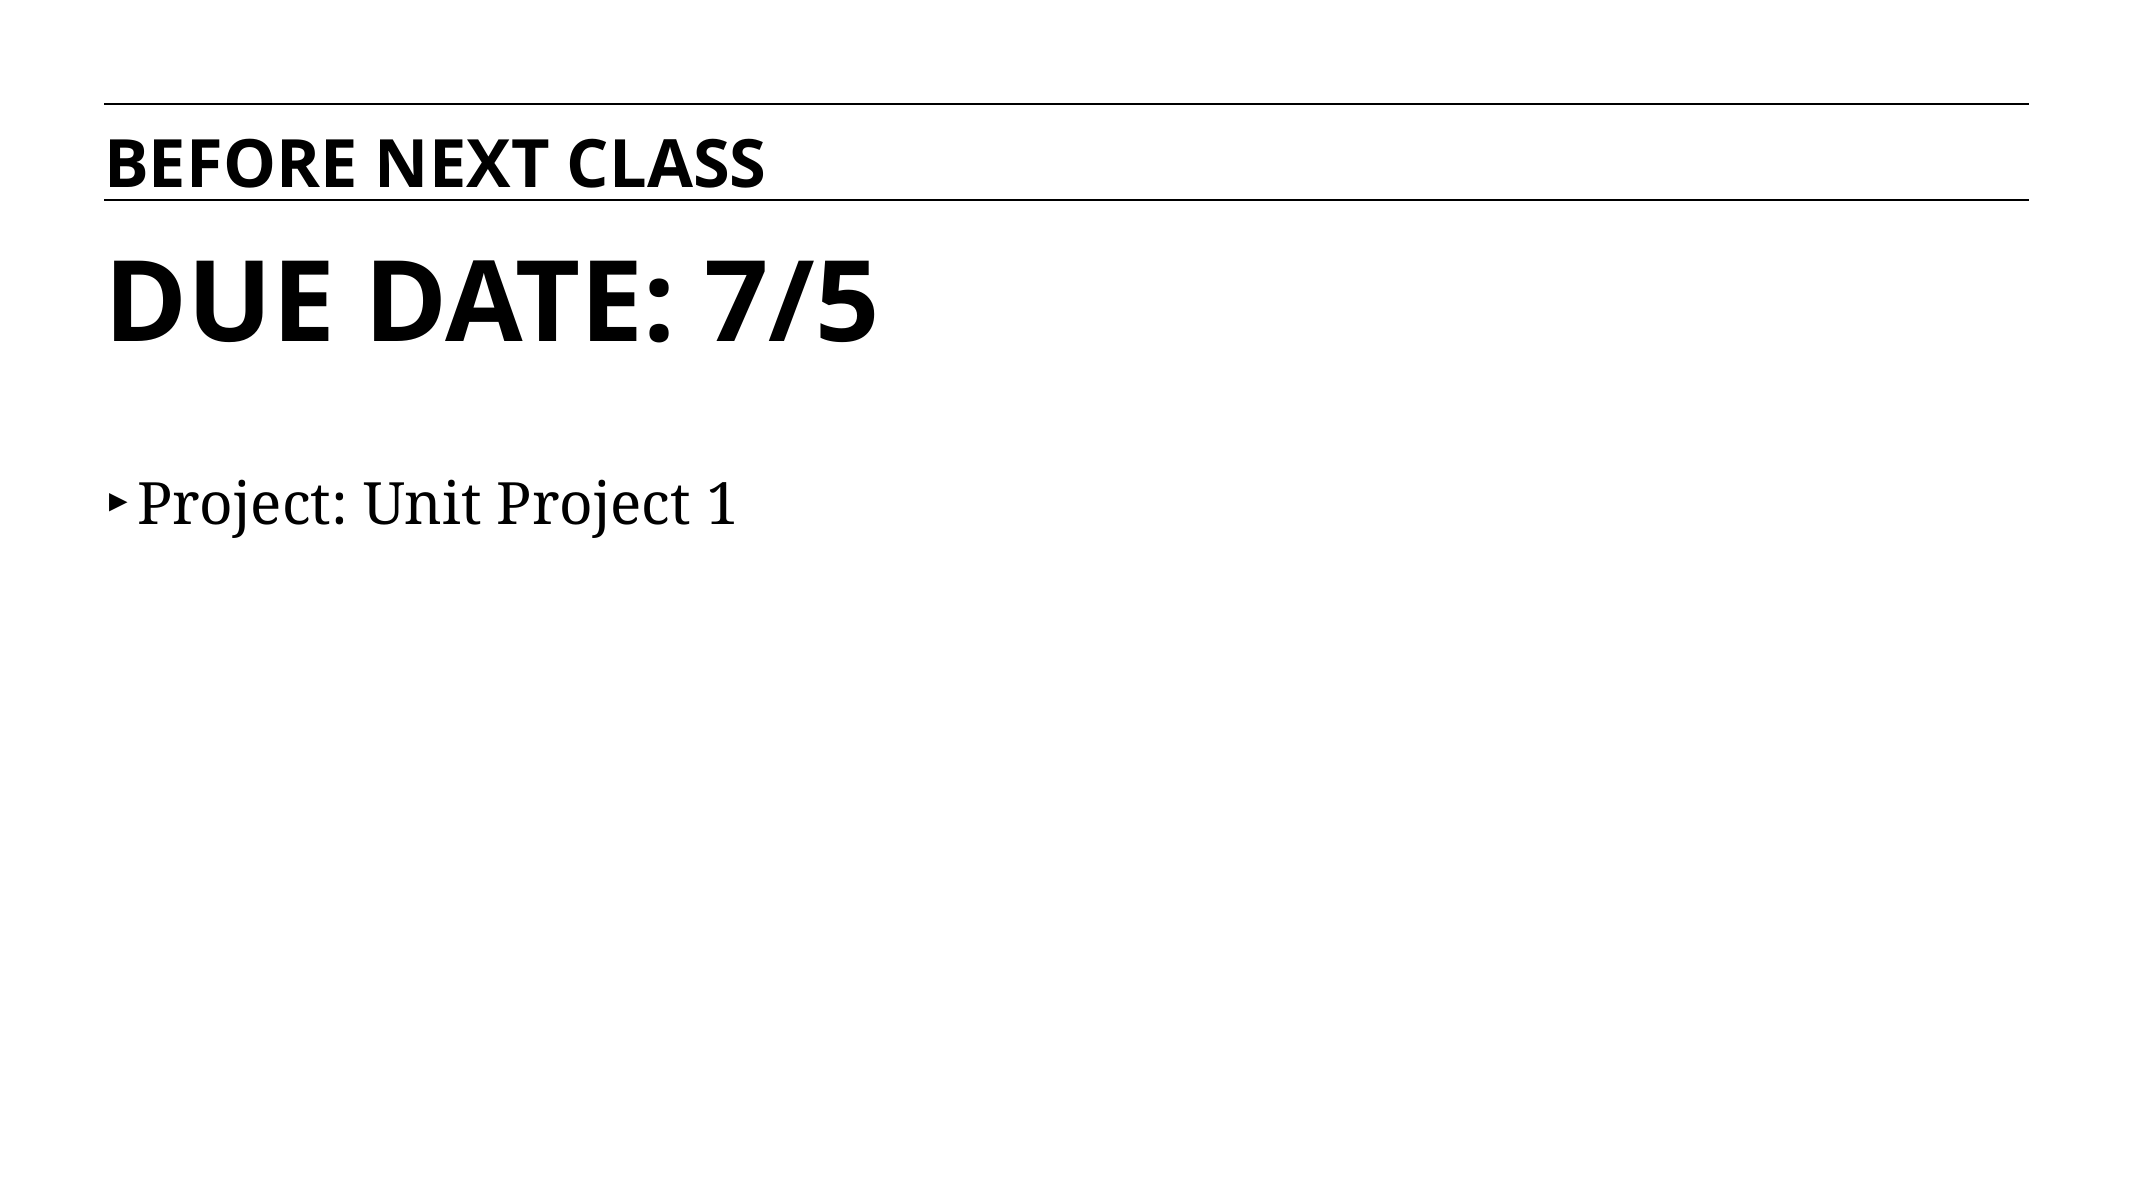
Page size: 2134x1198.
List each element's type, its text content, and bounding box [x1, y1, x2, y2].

text_box BEFORE NEXT CLASS [104, 120, 2030, 192]
list Project: Unit Project 1 [103, 395, 2029, 1021]
title DUE DATE: 7/5 [103, 241, 2030, 359]
